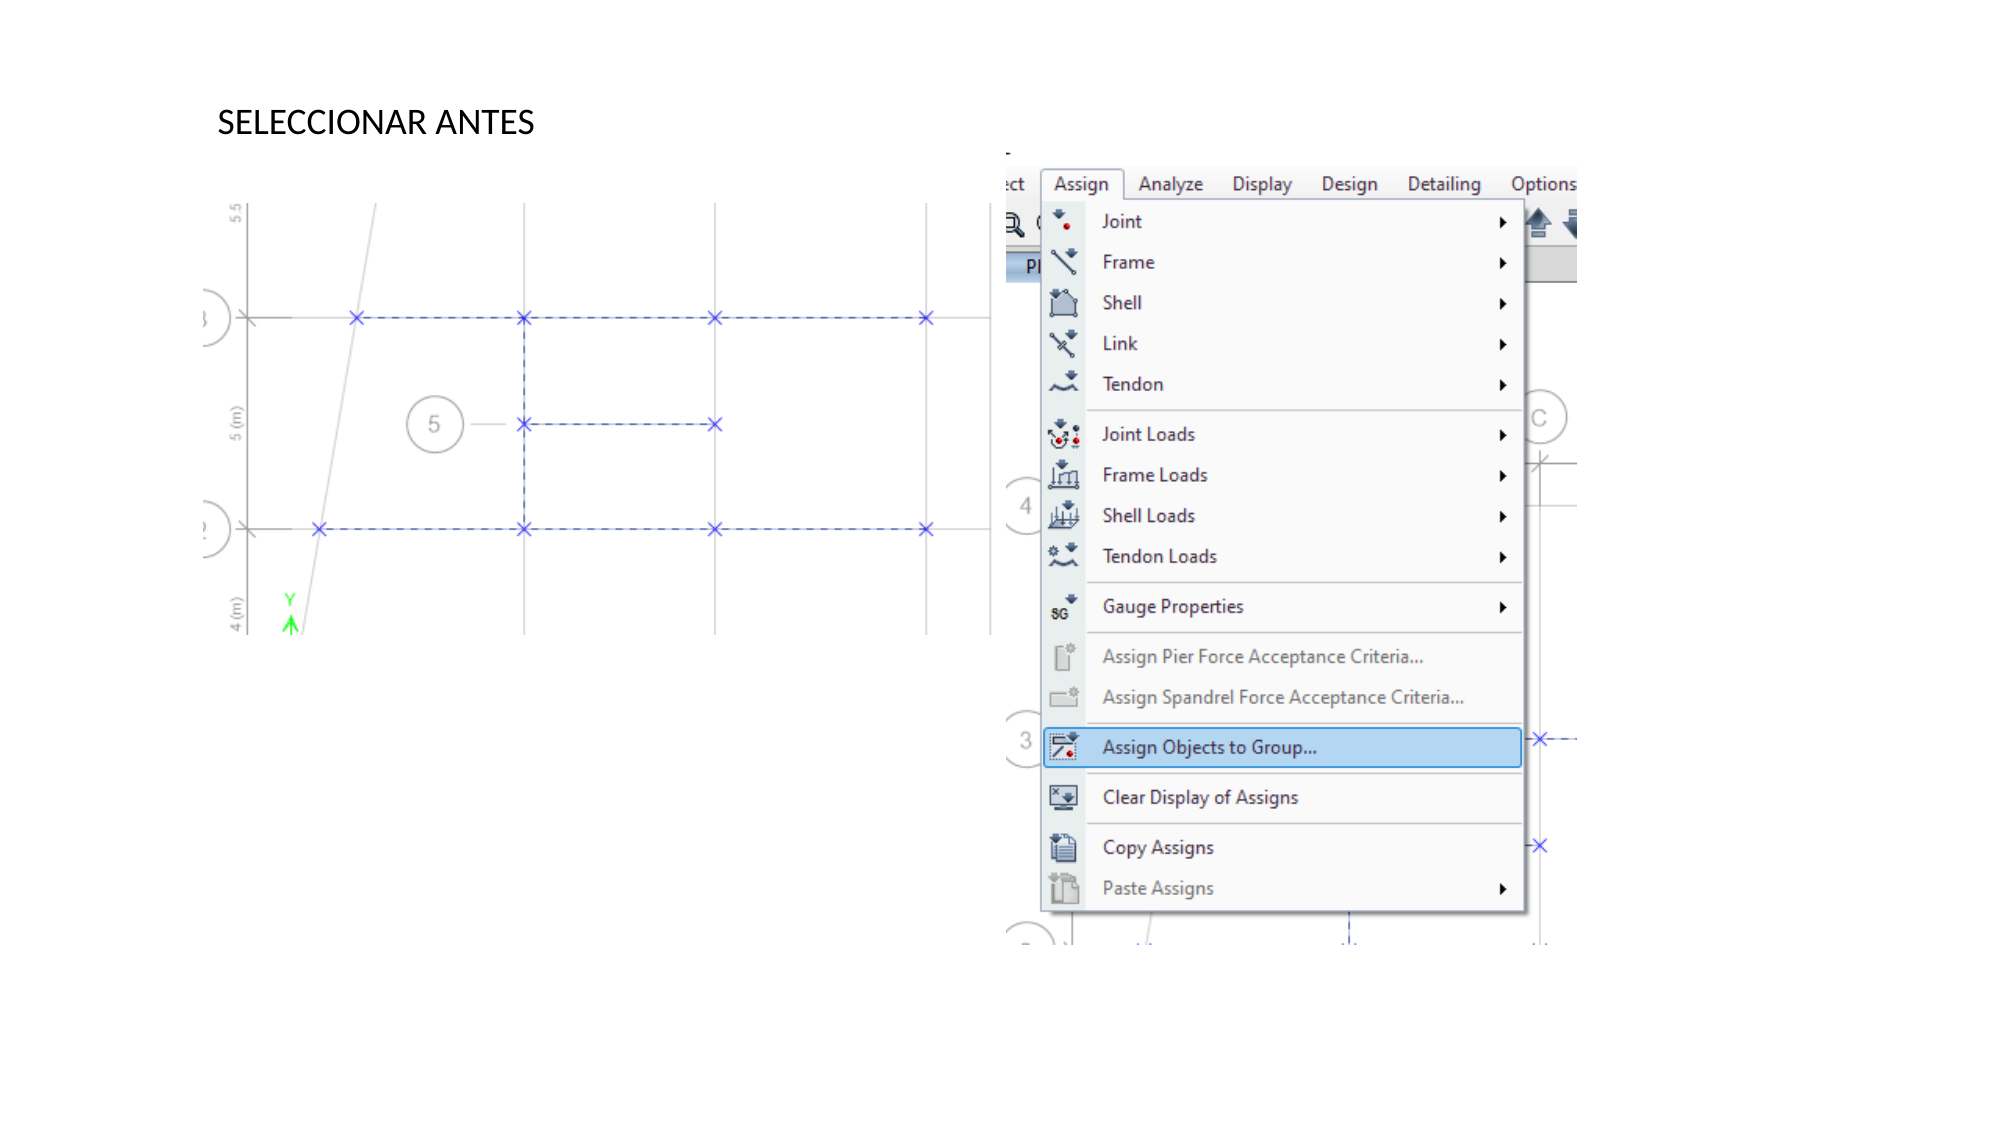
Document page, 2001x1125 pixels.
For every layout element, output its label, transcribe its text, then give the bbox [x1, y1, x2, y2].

picture [203, 150, 1577, 945]
text_box SELECCIONAR ANTES [203, 89, 1360, 150]
